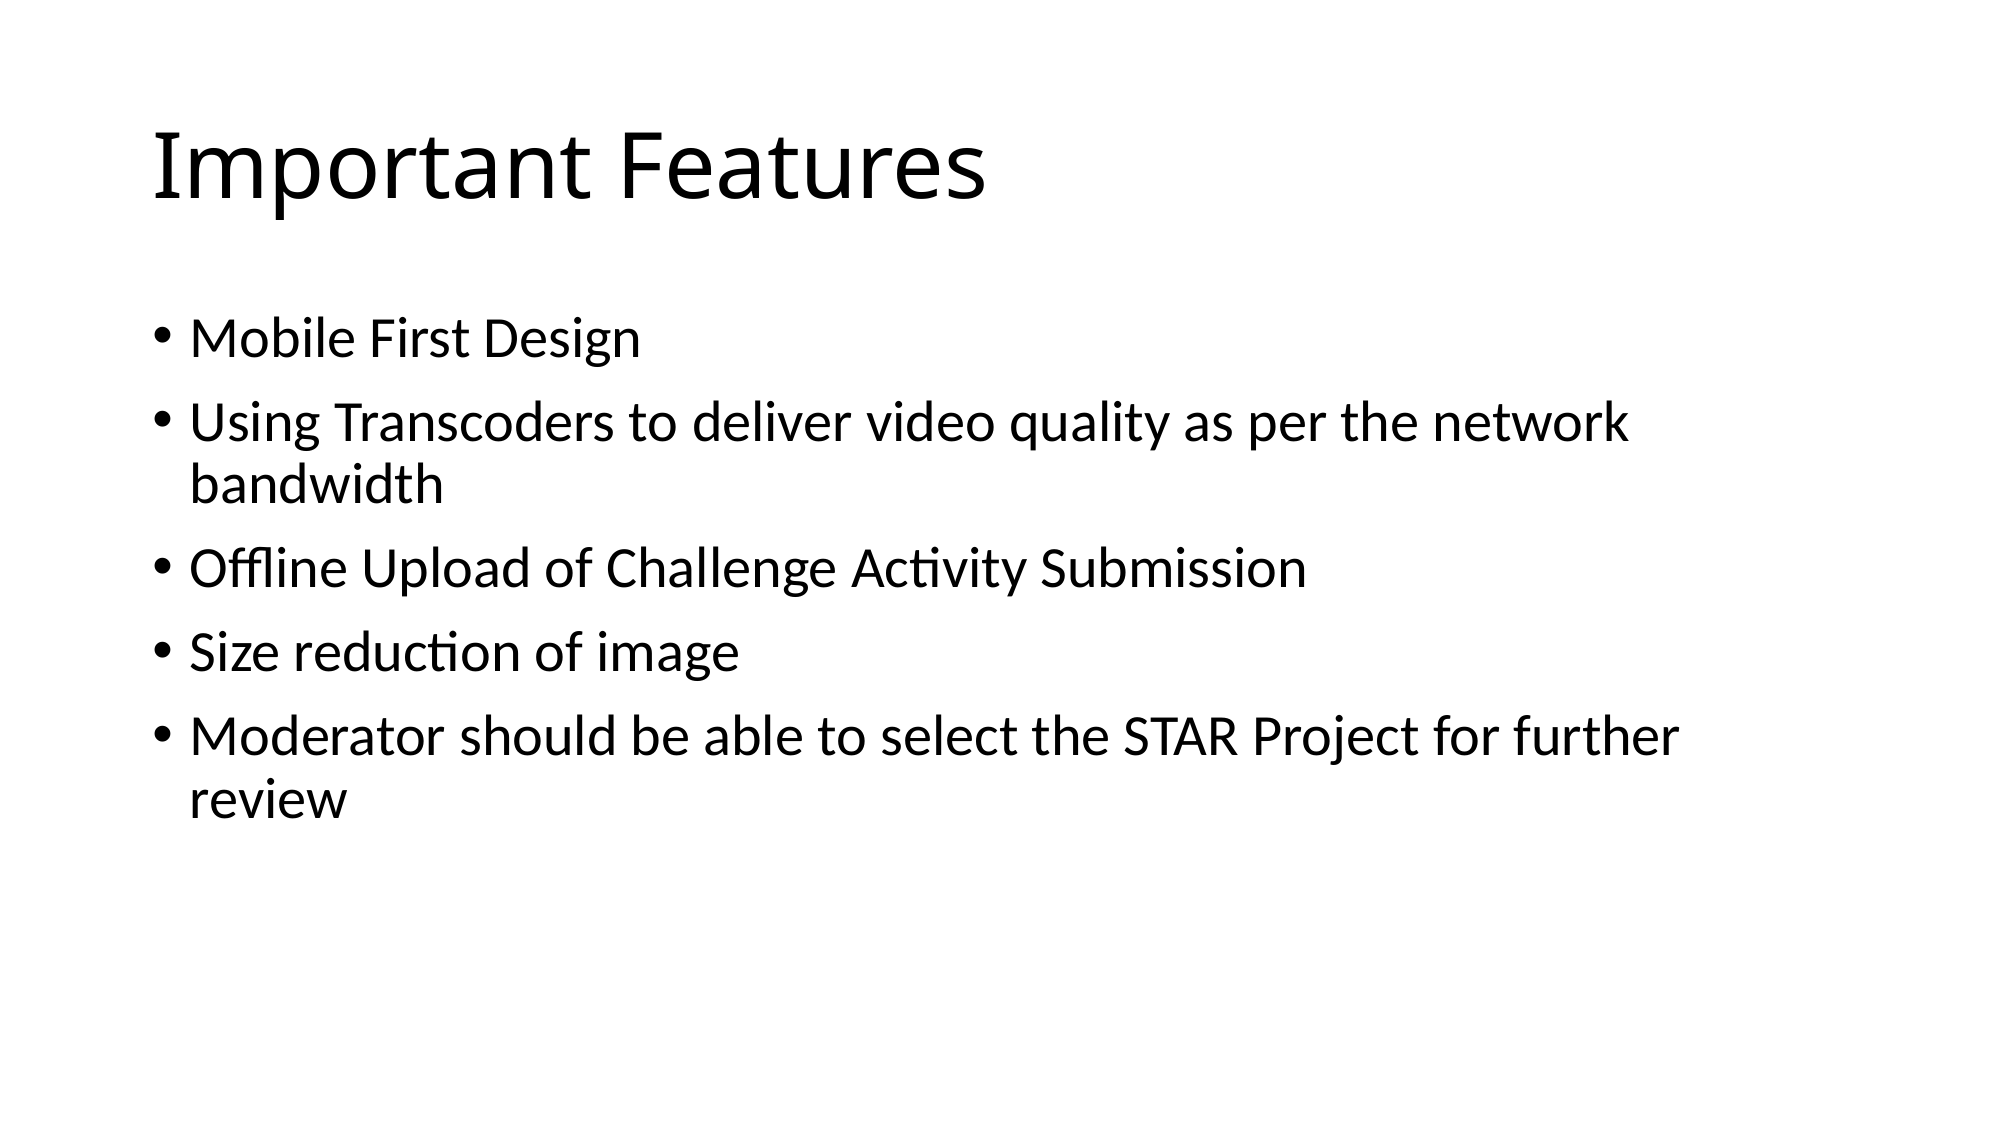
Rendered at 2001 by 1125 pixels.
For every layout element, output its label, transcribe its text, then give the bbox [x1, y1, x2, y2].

list Mobile First Design Using Transcoders to deliver video quality as per the network bandwidth Offline Upload of Challenge Activity Submission Size reduction of image Moderator should be able to select the STAR Project for further review [137, 299, 1863, 1014]
title Important Features [137, 59, 1863, 278]
